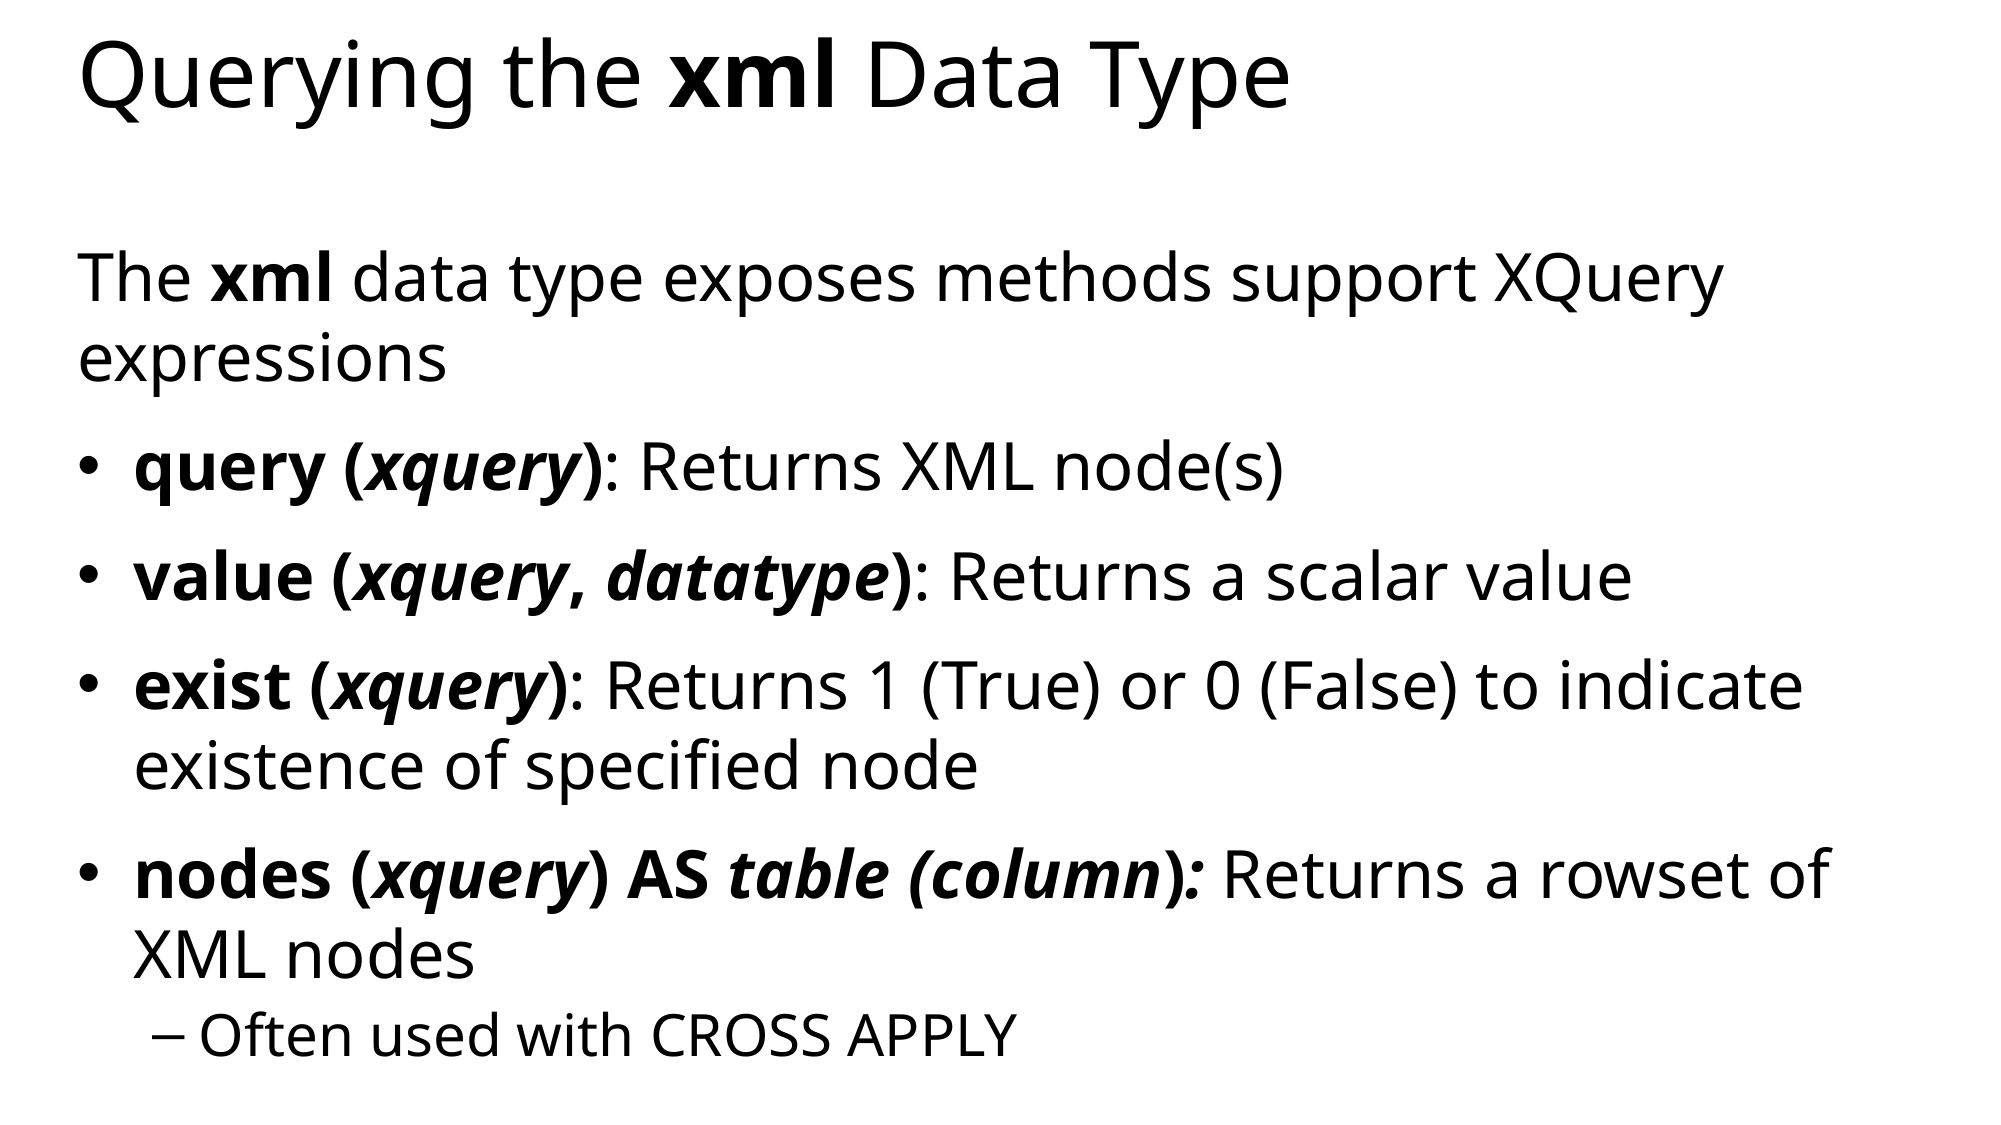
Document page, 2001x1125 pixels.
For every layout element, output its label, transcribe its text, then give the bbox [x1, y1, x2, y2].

list The xml data type exposes methods support XQuery expressions query (xquery): Returns XML node(s) value (xquery, datatype): Returns a scalar value exist (xquery): Returns 1 (True) or 0 (False) to indicate existence of specified node nodes (xquery) AS table (column): Returns a rowset of XML nodes Often used with CROSS APPLY [62, 227, 1953, 1096]
title Querying the xml Data Type [62, 29, 1953, 205]
